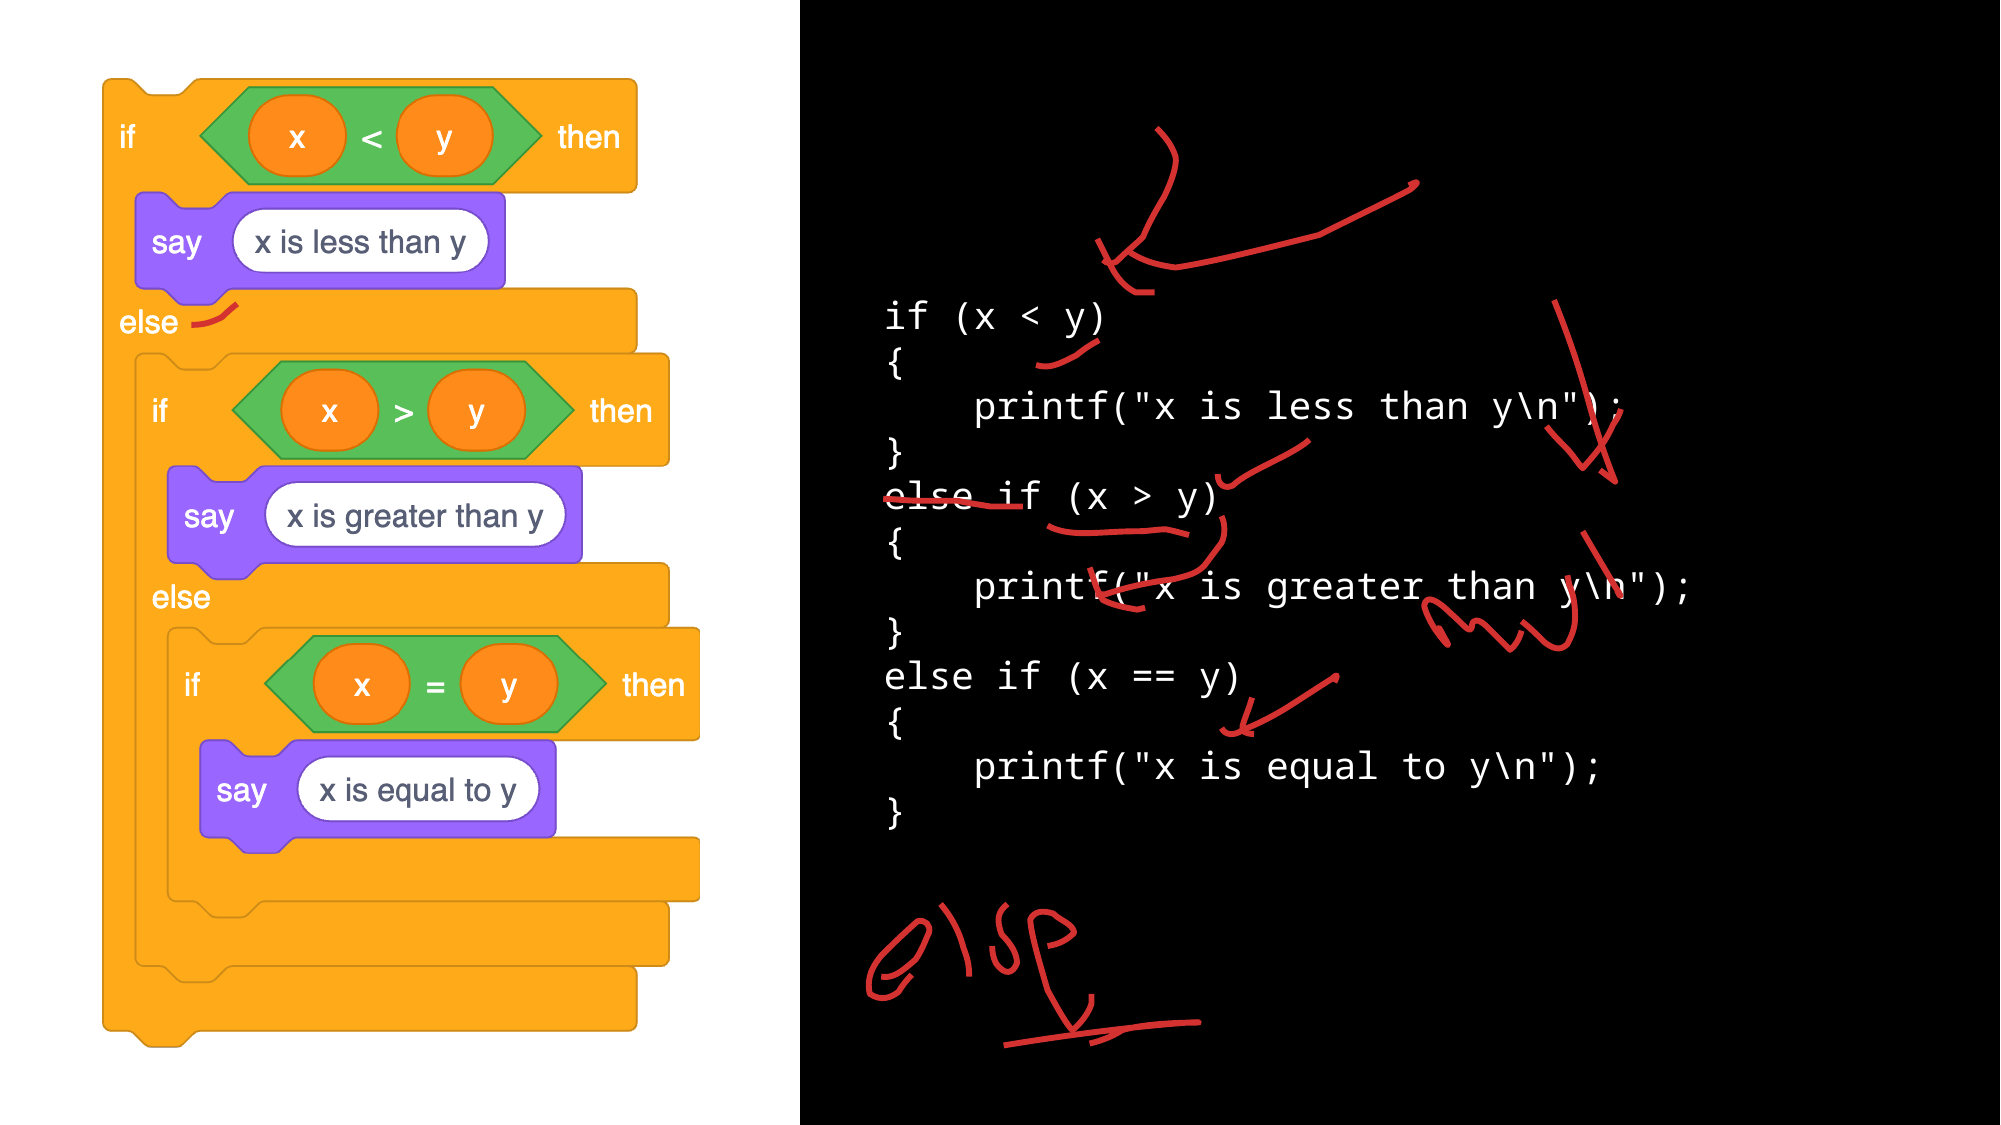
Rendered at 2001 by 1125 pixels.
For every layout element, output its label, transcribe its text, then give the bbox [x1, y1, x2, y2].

text_box [1003, 1020, 1201, 1048]
text_box [1035, 338, 1101, 369]
text_box [1219, 726, 1242, 737]
text_box [800, 0, 2000, 1125]
text_box [1102, 515, 1227, 597]
text_box [866, 918, 932, 1001]
text_box [1598, 446, 1618, 484]
text_box [1028, 909, 1094, 1032]
text_box [1046, 523, 1190, 538]
text_box [1240, 697, 1255, 737]
text_box [1552, 299, 1602, 444]
text_box [1544, 408, 1623, 471]
text_box [883, 496, 1023, 509]
text_box if (x < y) { printf("x is less than y\n"); } else if (x > y) { printf("x is greater than y\n"); } else if (x == y) { printf("x is equal to y\n"); } [868, 302, 1931, 822]
text_box [0, 0, 800, 1125]
text_box [1111, 126, 1178, 265]
text_box [1101, 258, 1107, 265]
text_box [1245, 673, 1339, 731]
text_box [1128, 180, 1419, 270]
text_box [1087, 566, 1146, 612]
text_box [1095, 237, 1155, 295]
text_box [1215, 438, 1311, 489]
text_box [938, 902, 972, 977]
picture [99, 76, 701, 1049]
text_box [1520, 574, 1578, 651]
text_box [1422, 597, 1524, 652]
text_box [990, 902, 1020, 974]
text_box [1580, 530, 1623, 598]
